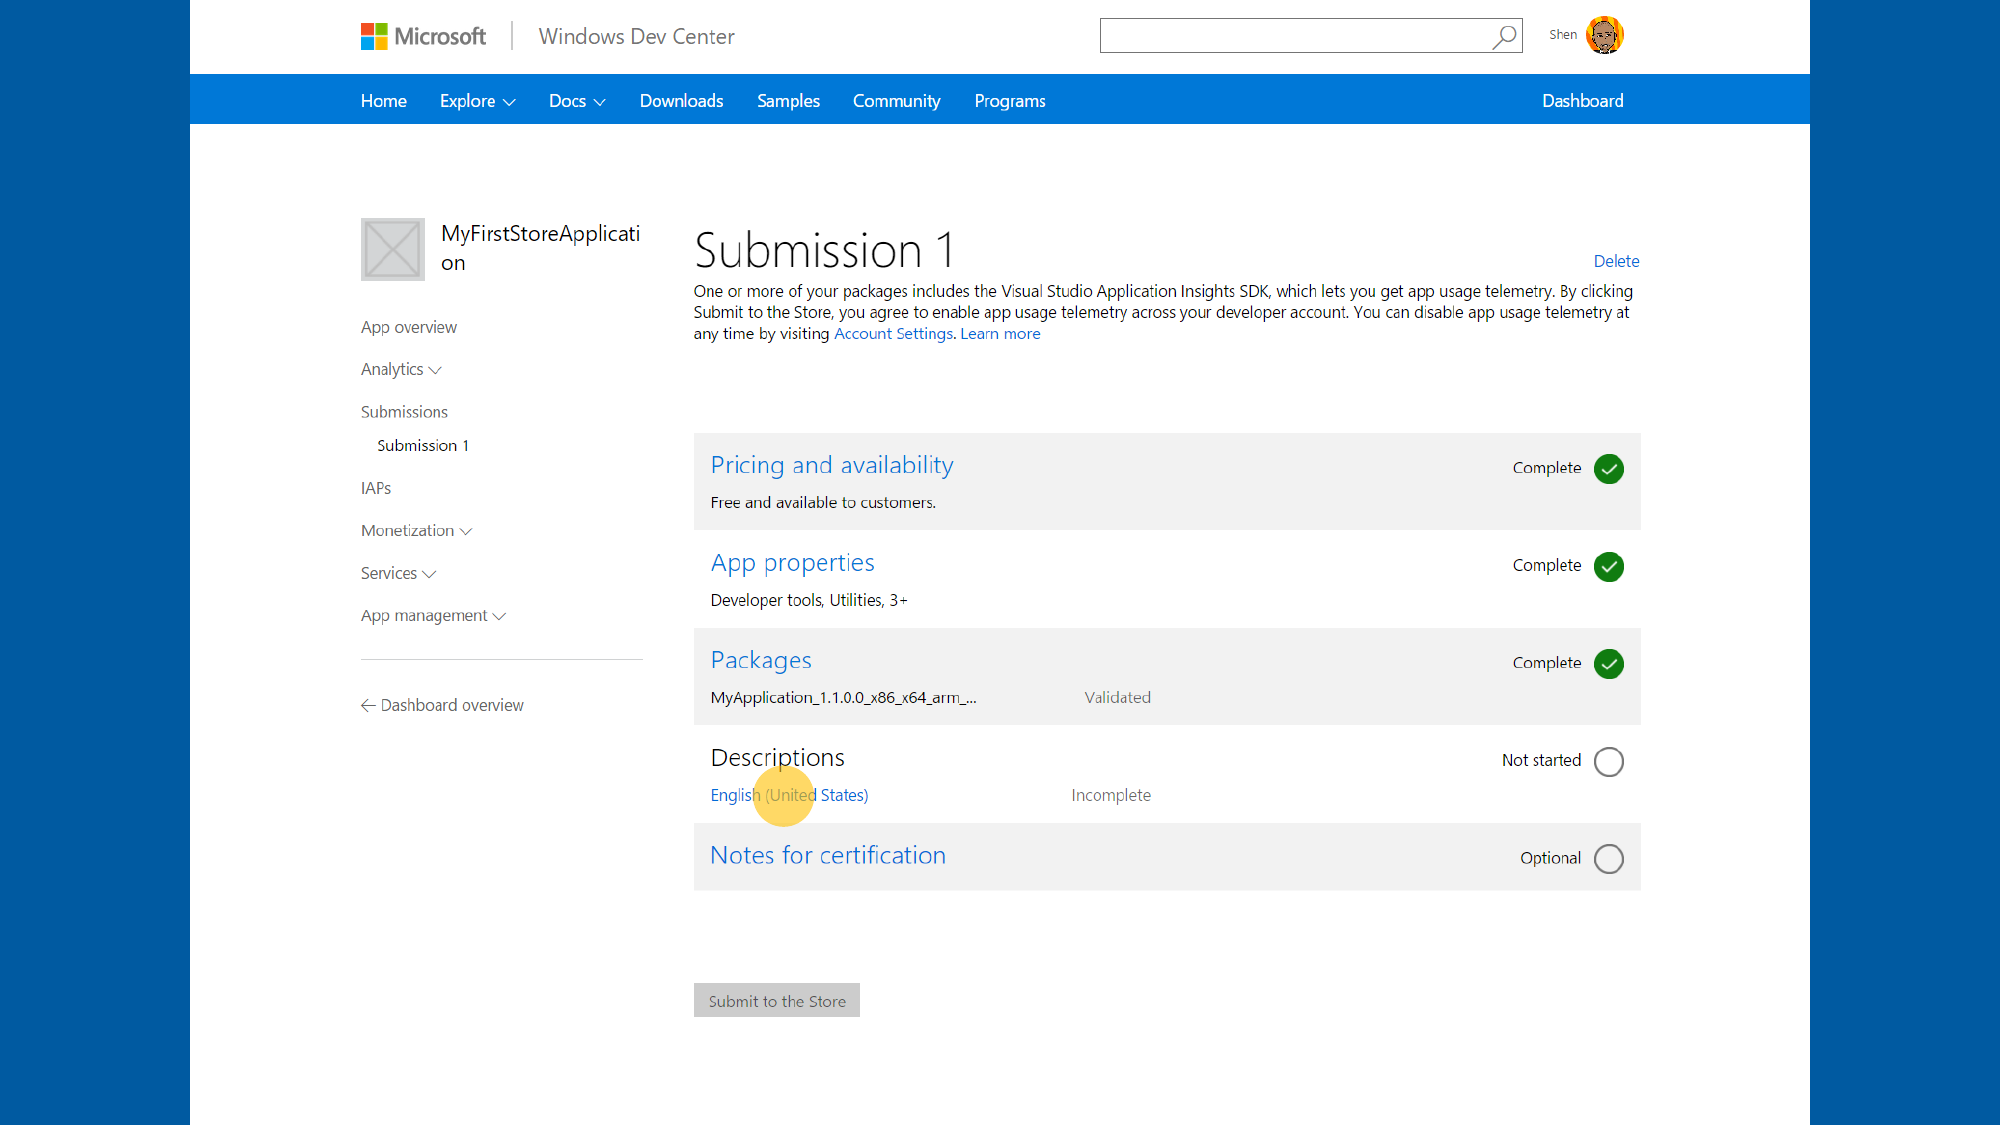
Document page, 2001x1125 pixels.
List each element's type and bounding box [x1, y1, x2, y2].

picture [190, 0, 1810, 1125]
